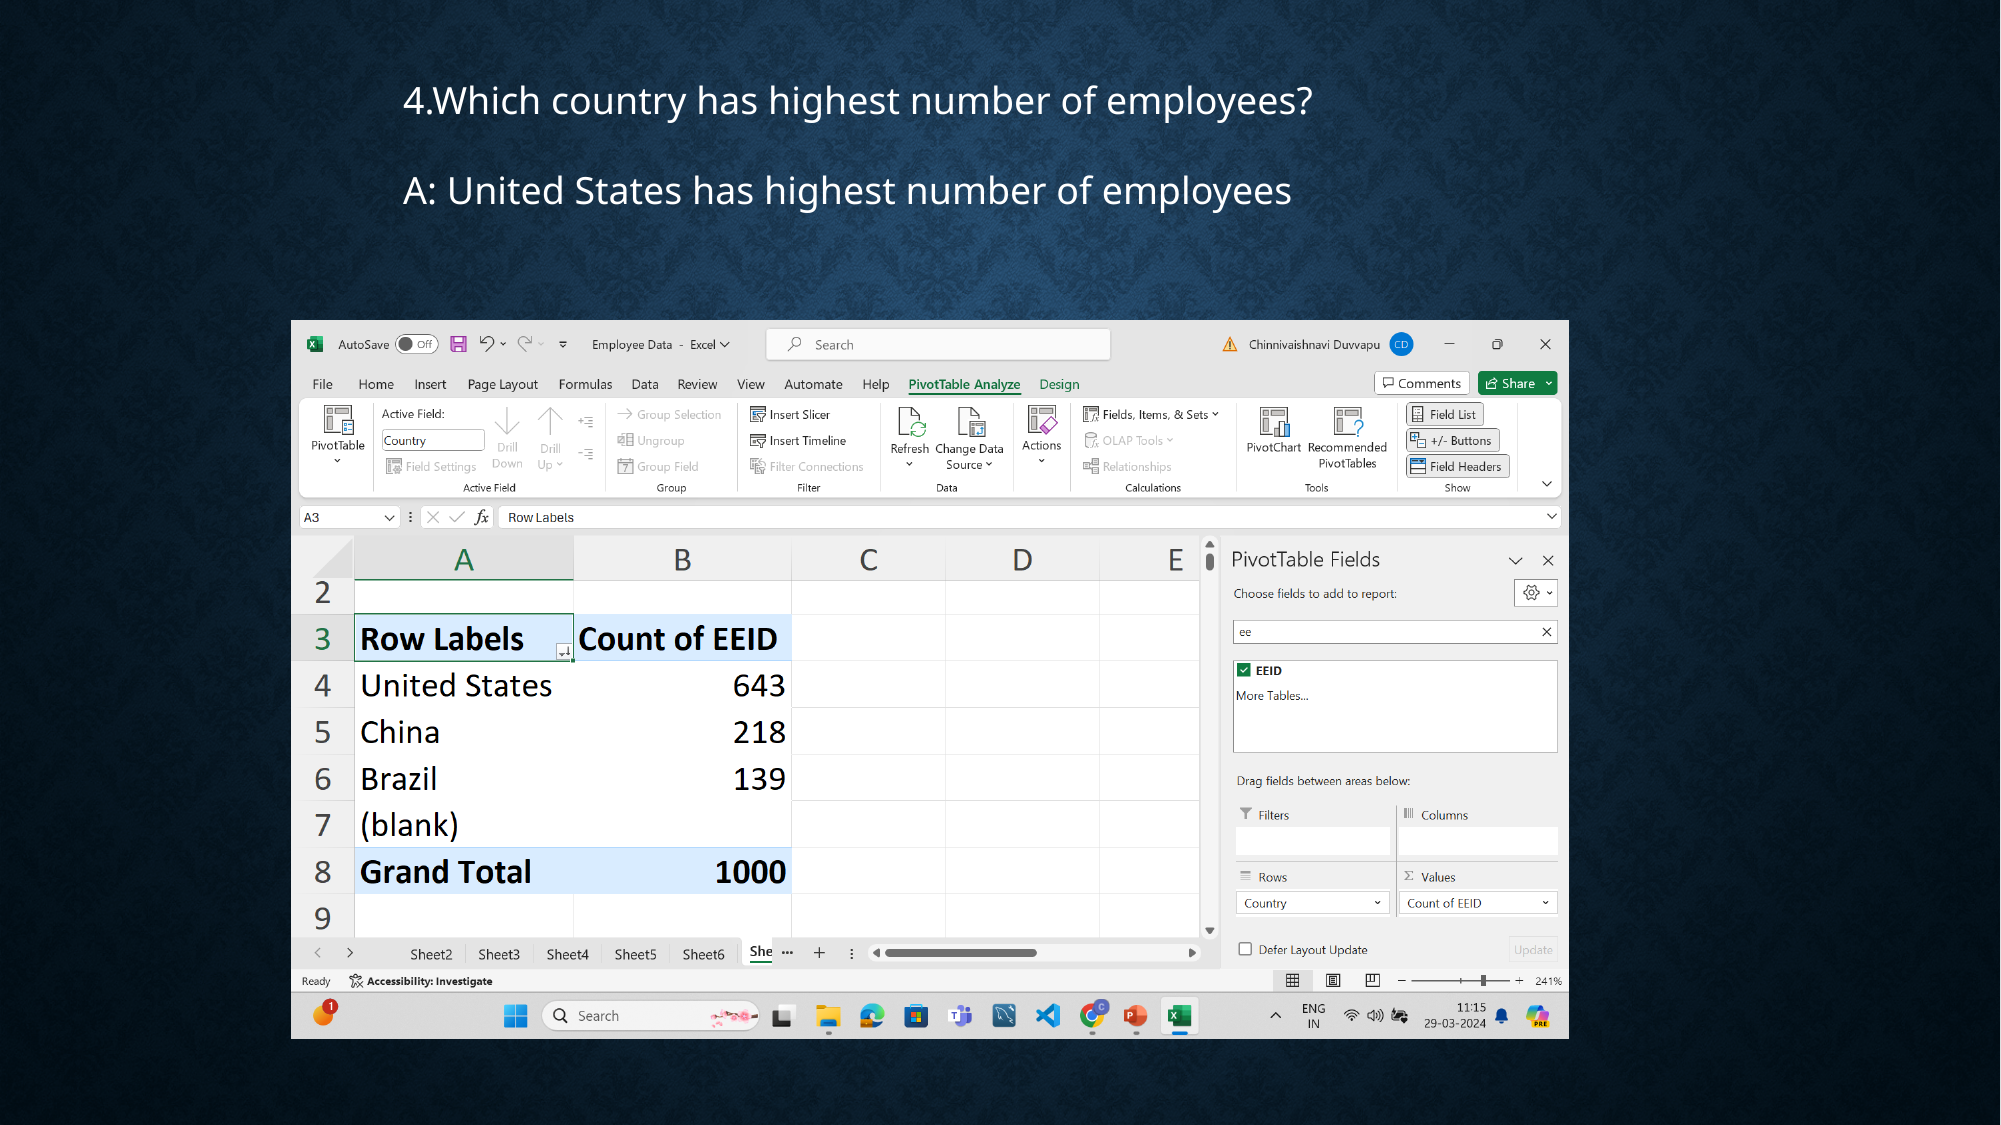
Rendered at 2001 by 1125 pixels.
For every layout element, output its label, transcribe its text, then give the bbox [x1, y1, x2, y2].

picture [291, 319, 1569, 1039]
text_box 4.Which country has highest number of employees? A: United States has highest number of employees [388, 69, 1589, 265]
